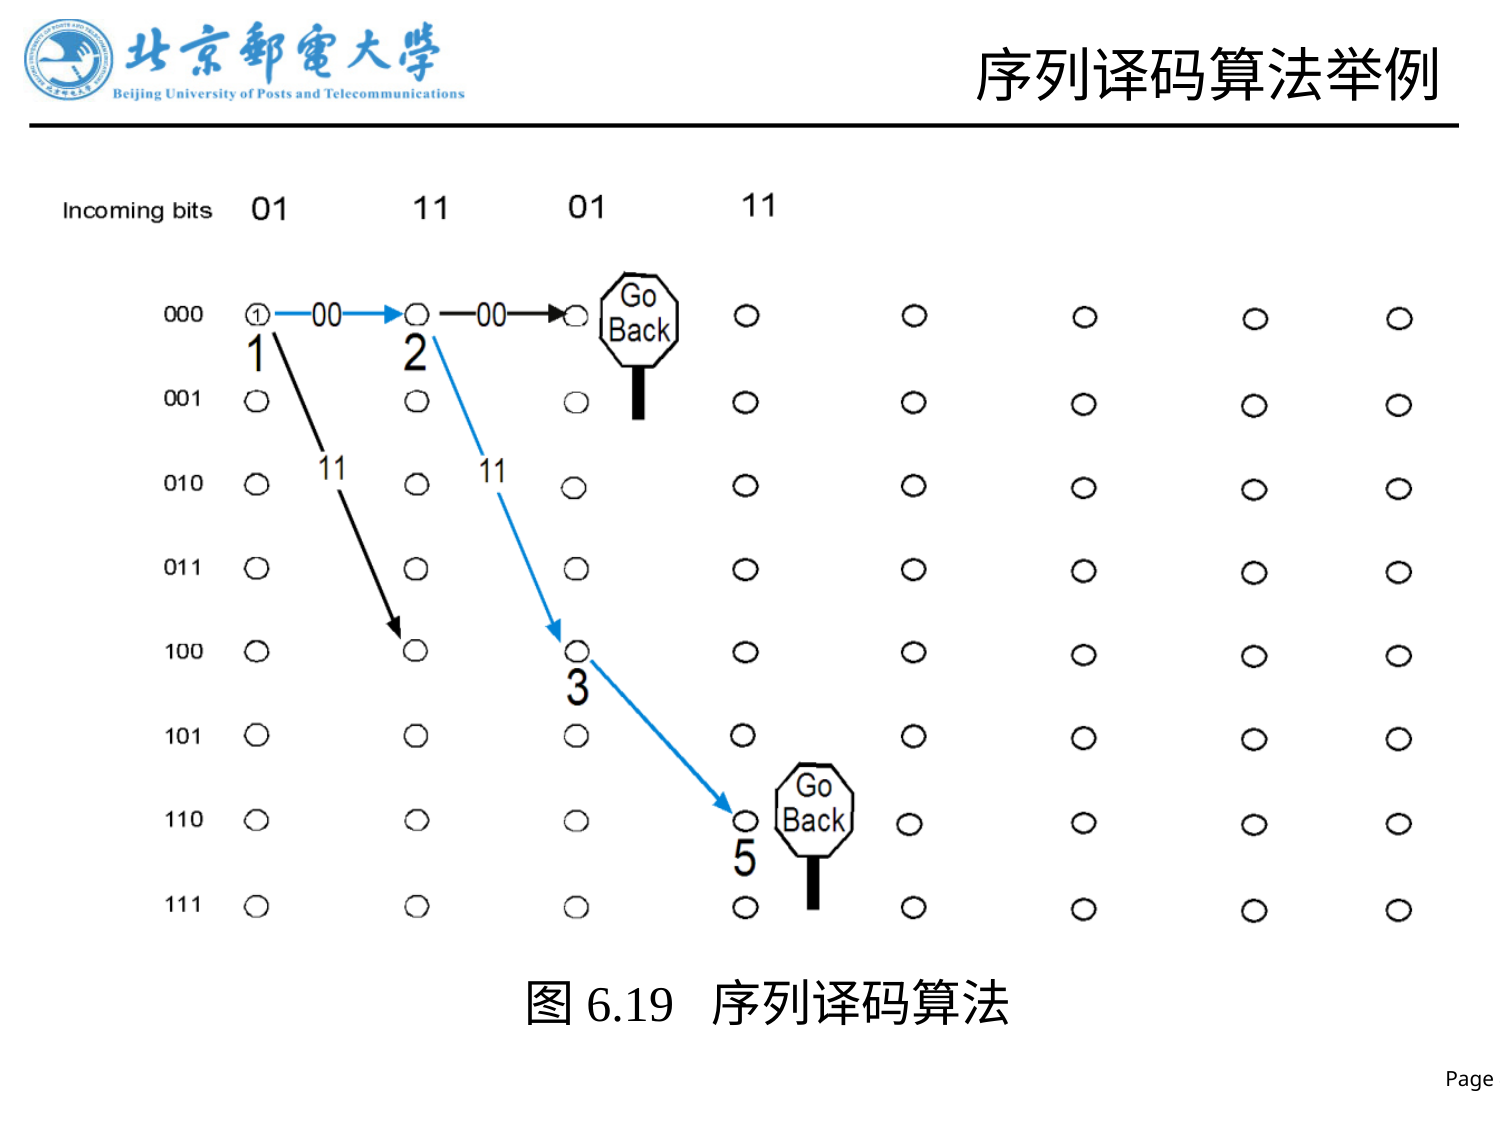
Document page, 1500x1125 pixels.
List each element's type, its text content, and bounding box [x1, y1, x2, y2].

title 序列译码算法举例 [798, 16, 1457, 130]
picture [23, 19, 467, 102]
picture [44, 166, 1440, 941]
text_box 图6.19 序列译码算法 [312, 963, 1223, 1039]
